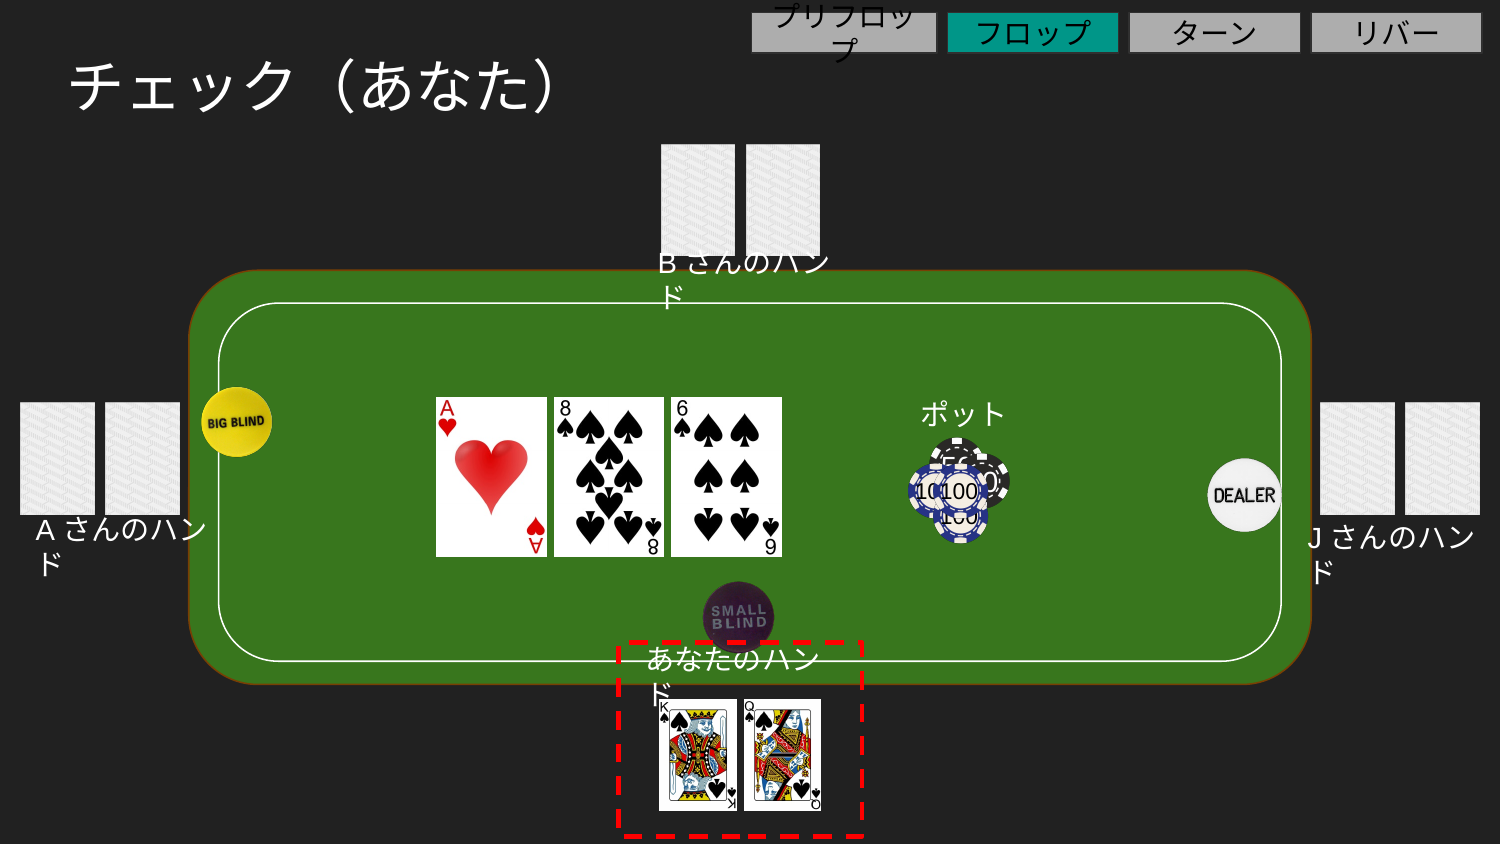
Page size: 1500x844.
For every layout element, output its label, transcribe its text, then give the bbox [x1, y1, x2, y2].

title チェック（あなた） [51, 35, 1449, 130]
text_box リバー [1311, 12, 1483, 54]
picture [1207, 458, 1282, 533]
text_box プリフロップ [751, 12, 937, 54]
picture [1320, 402, 1395, 515]
picture [199, 384, 274, 459]
text_box [188, 270, 1312, 685]
text_box Jさんのハンド [1292, 534, 1500, 575]
picture [554, 397, 665, 558]
text_box Aさんのハンド [20, 526, 237, 567]
text_box Bさんのハンド [642, 259, 859, 300]
picture [744, 698, 822, 811]
picture [105, 402, 180, 515]
text_box フロップ [947, 12, 1119, 54]
picture [436, 397, 547, 558]
text_box [218, 303, 1282, 662]
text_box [899, 428, 1025, 544]
picture [659, 698, 737, 811]
picture [1405, 402, 1480, 515]
text_box [618, 642, 863, 837]
picture [745, 143, 820, 256]
picture [20, 402, 95, 515]
picture [671, 397, 782, 558]
picture [701, 580, 776, 655]
text_box ターン [1129, 12, 1301, 54]
picture [660, 143, 735, 256]
text_box ポット [905, 393, 1122, 435]
